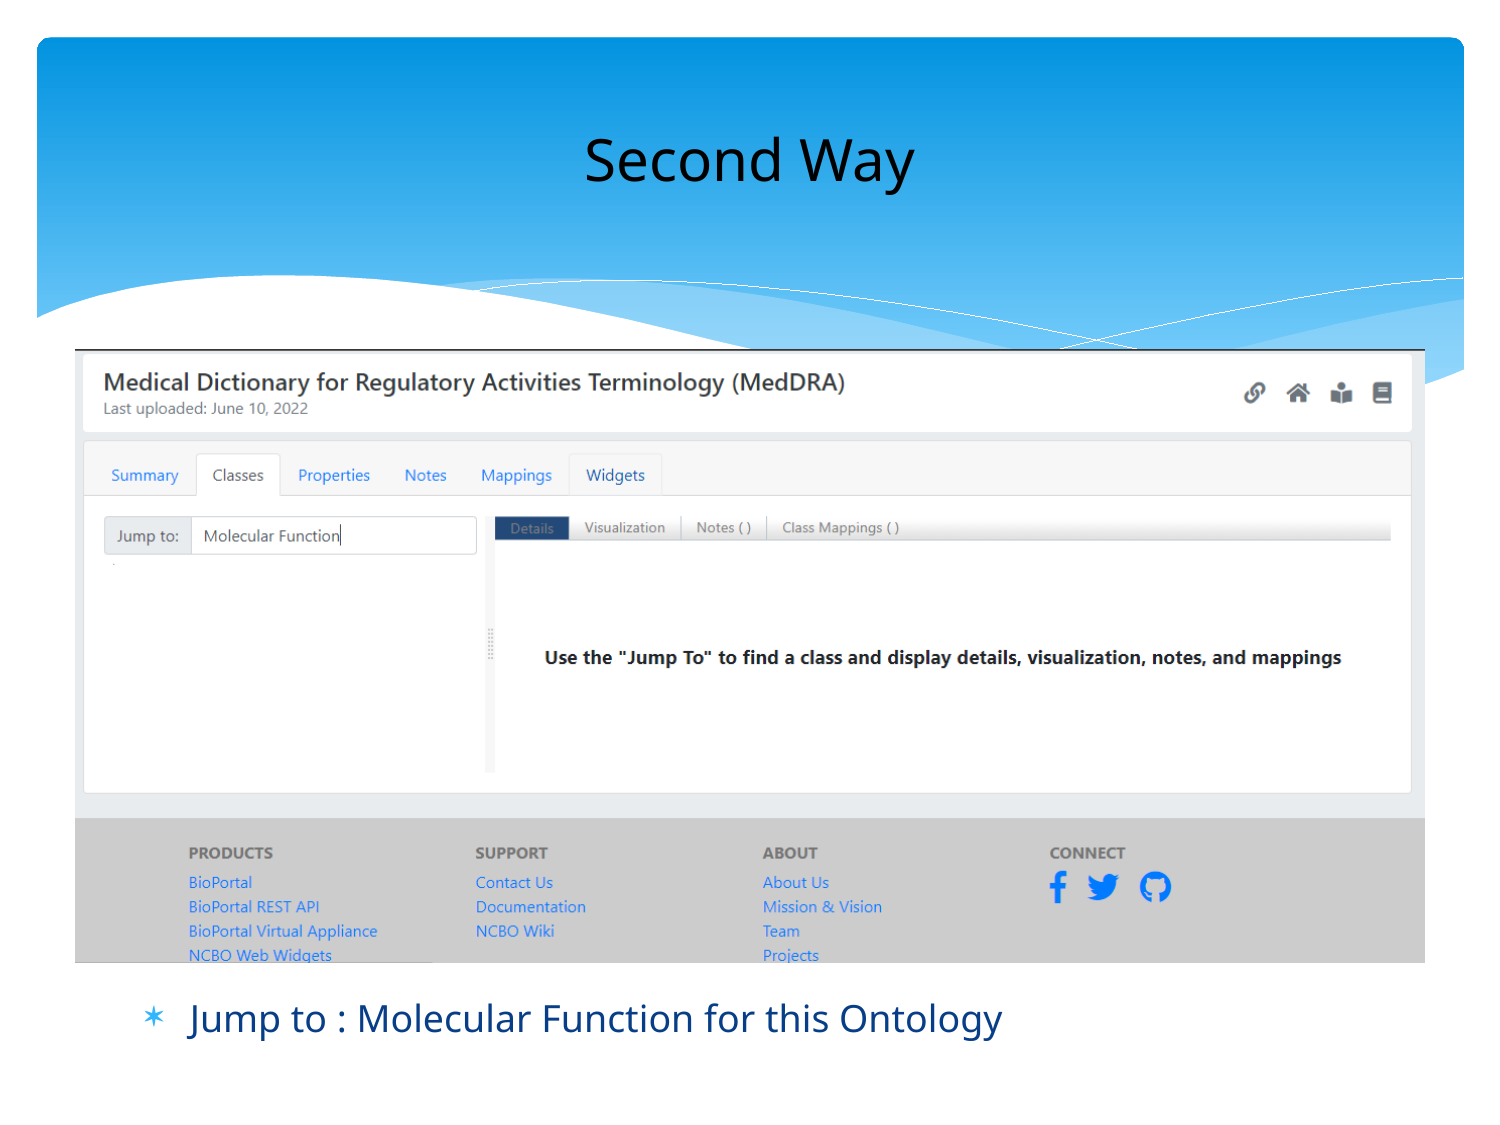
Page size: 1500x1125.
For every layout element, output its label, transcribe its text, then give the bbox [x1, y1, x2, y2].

picture [74, 349, 1426, 963]
list Jump to : Molecular Function for this Ontology [129, 987, 1346, 1105]
title Second Way [75, 55, 1425, 261]
